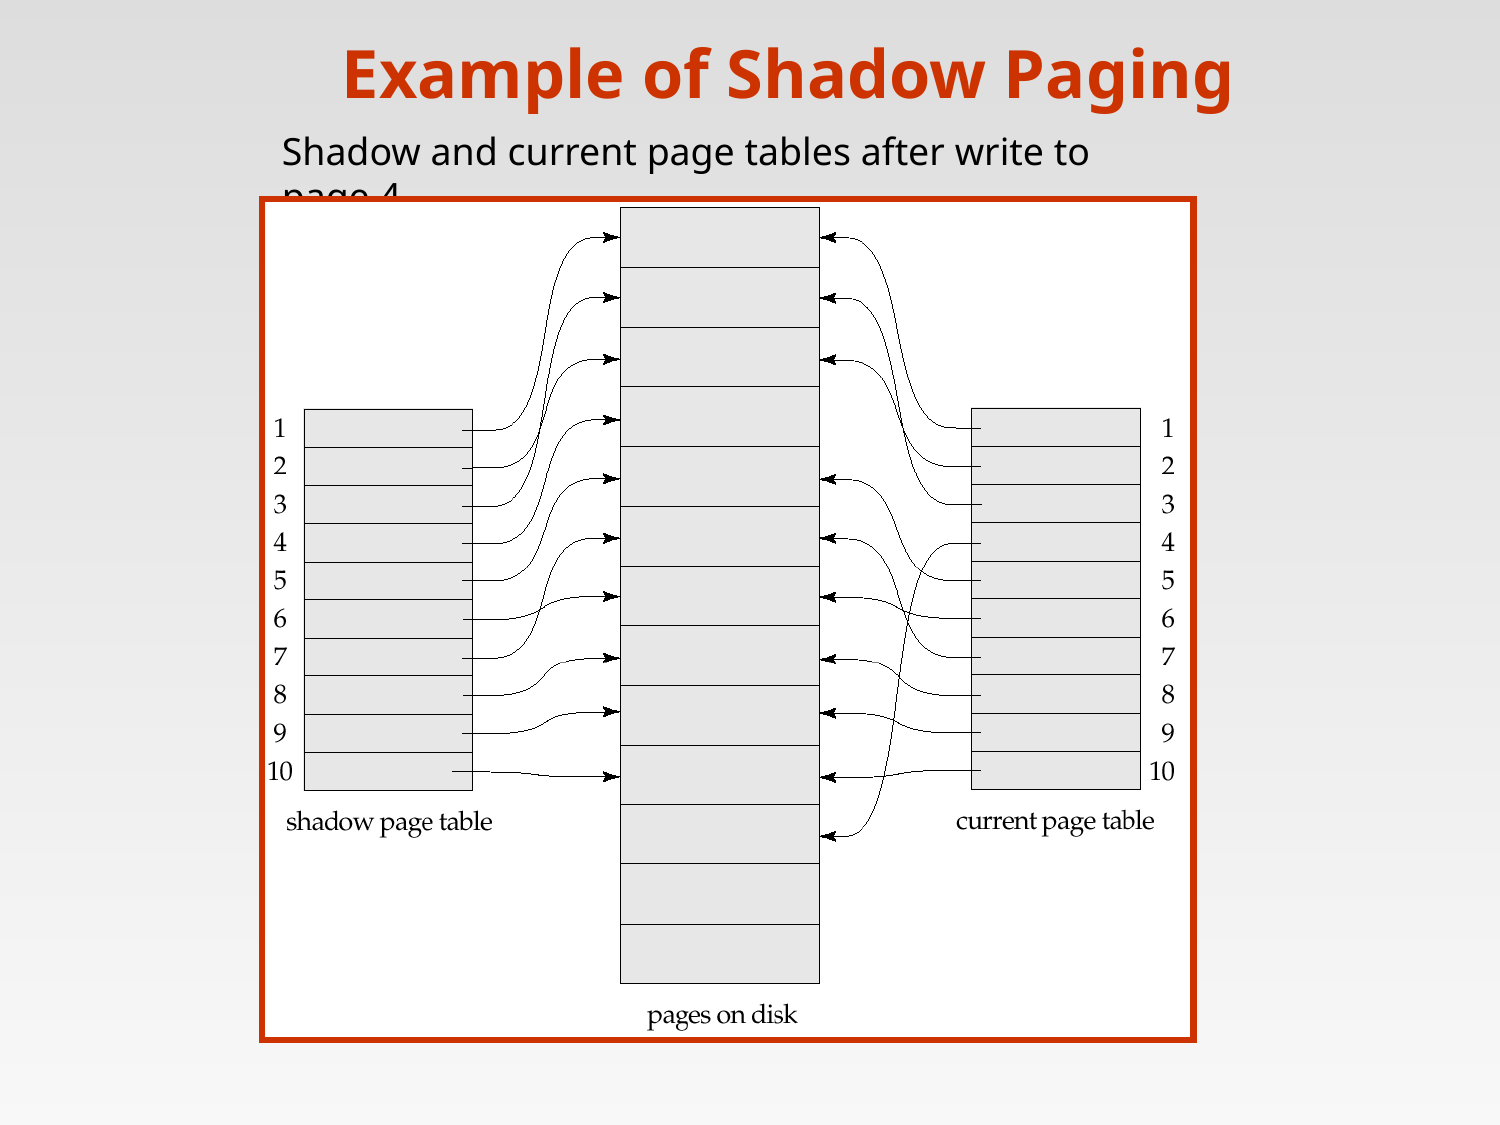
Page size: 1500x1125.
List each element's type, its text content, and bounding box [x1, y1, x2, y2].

picture [265, 201, 1191, 1038]
title Example of Shadow Paging [126, 19, 1451, 120]
text_box Shadow and current page tables after write to page 4 [266, 120, 1189, 196]
